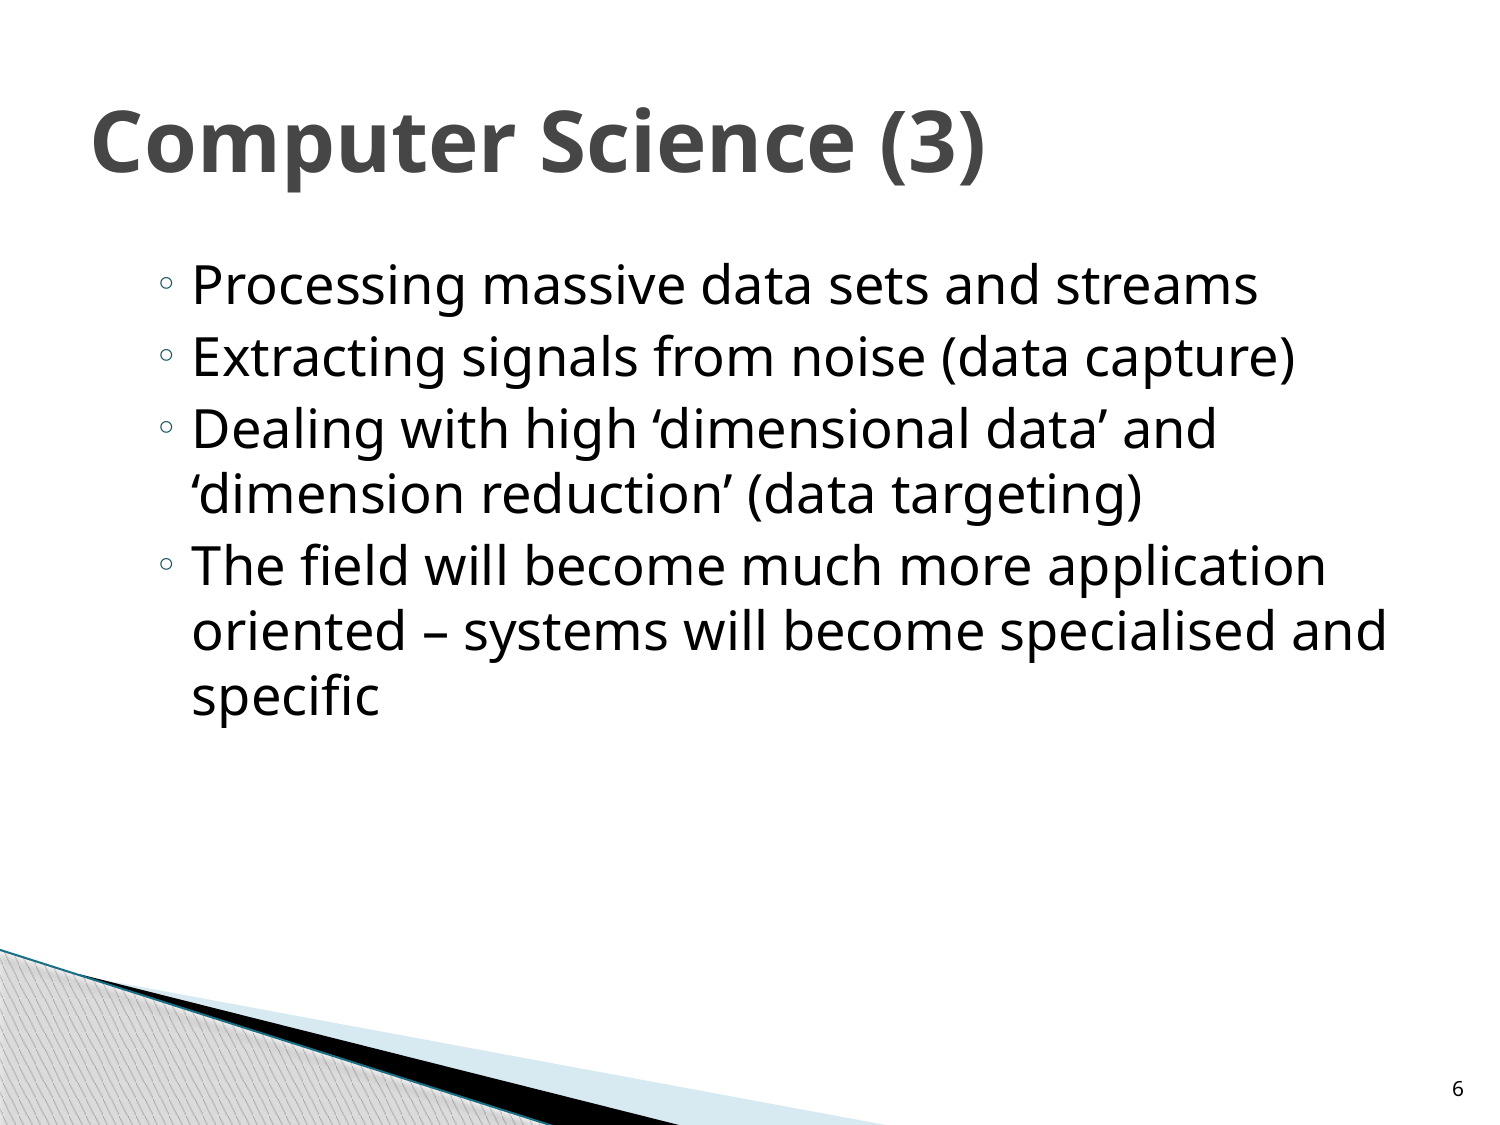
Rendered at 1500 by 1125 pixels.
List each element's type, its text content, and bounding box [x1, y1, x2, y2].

slide_number 6 [1418, 1051, 1479, 1112]
title Computer Science (3) [75, 45, 1425, 233]
list Processing massive data sets and streams Extracting signals from noise (data capture) Dealing with high ‘dimensional data’ and ‘dimension reduction’ (data targeting) The field will become much more application oriented – systems will become specialised and specific [74, 242, 1426, 986]
